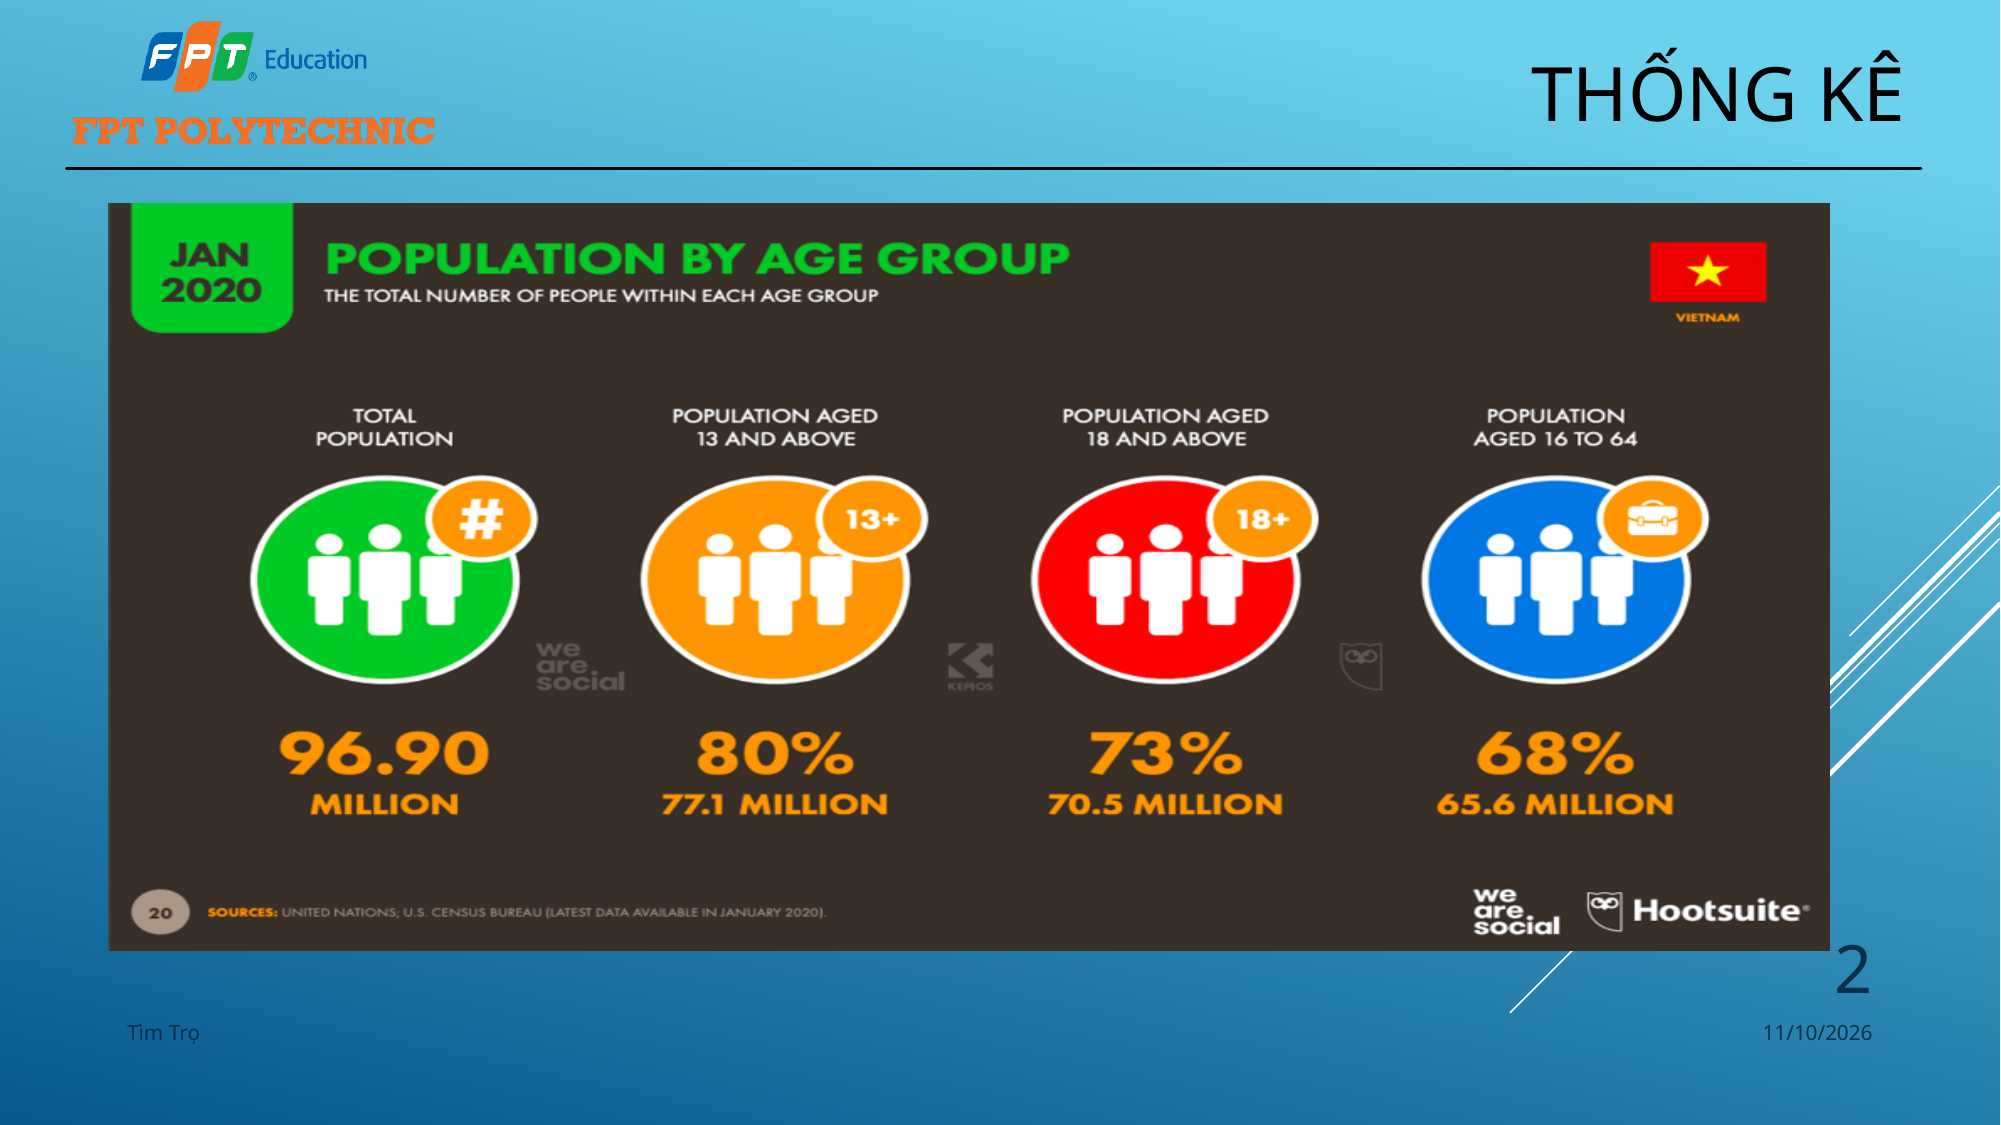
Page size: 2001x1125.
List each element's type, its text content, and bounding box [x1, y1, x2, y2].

text_box Thống kê [19, 21, 1922, 163]
slide_number 2 [1700, 915, 1888, 1025]
footer Tìm Trọ [112, 1012, 1350, 1073]
picture [60, 9, 447, 156]
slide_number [1624, 1012, 1888, 1073]
picture [108, 203, 1831, 952]
